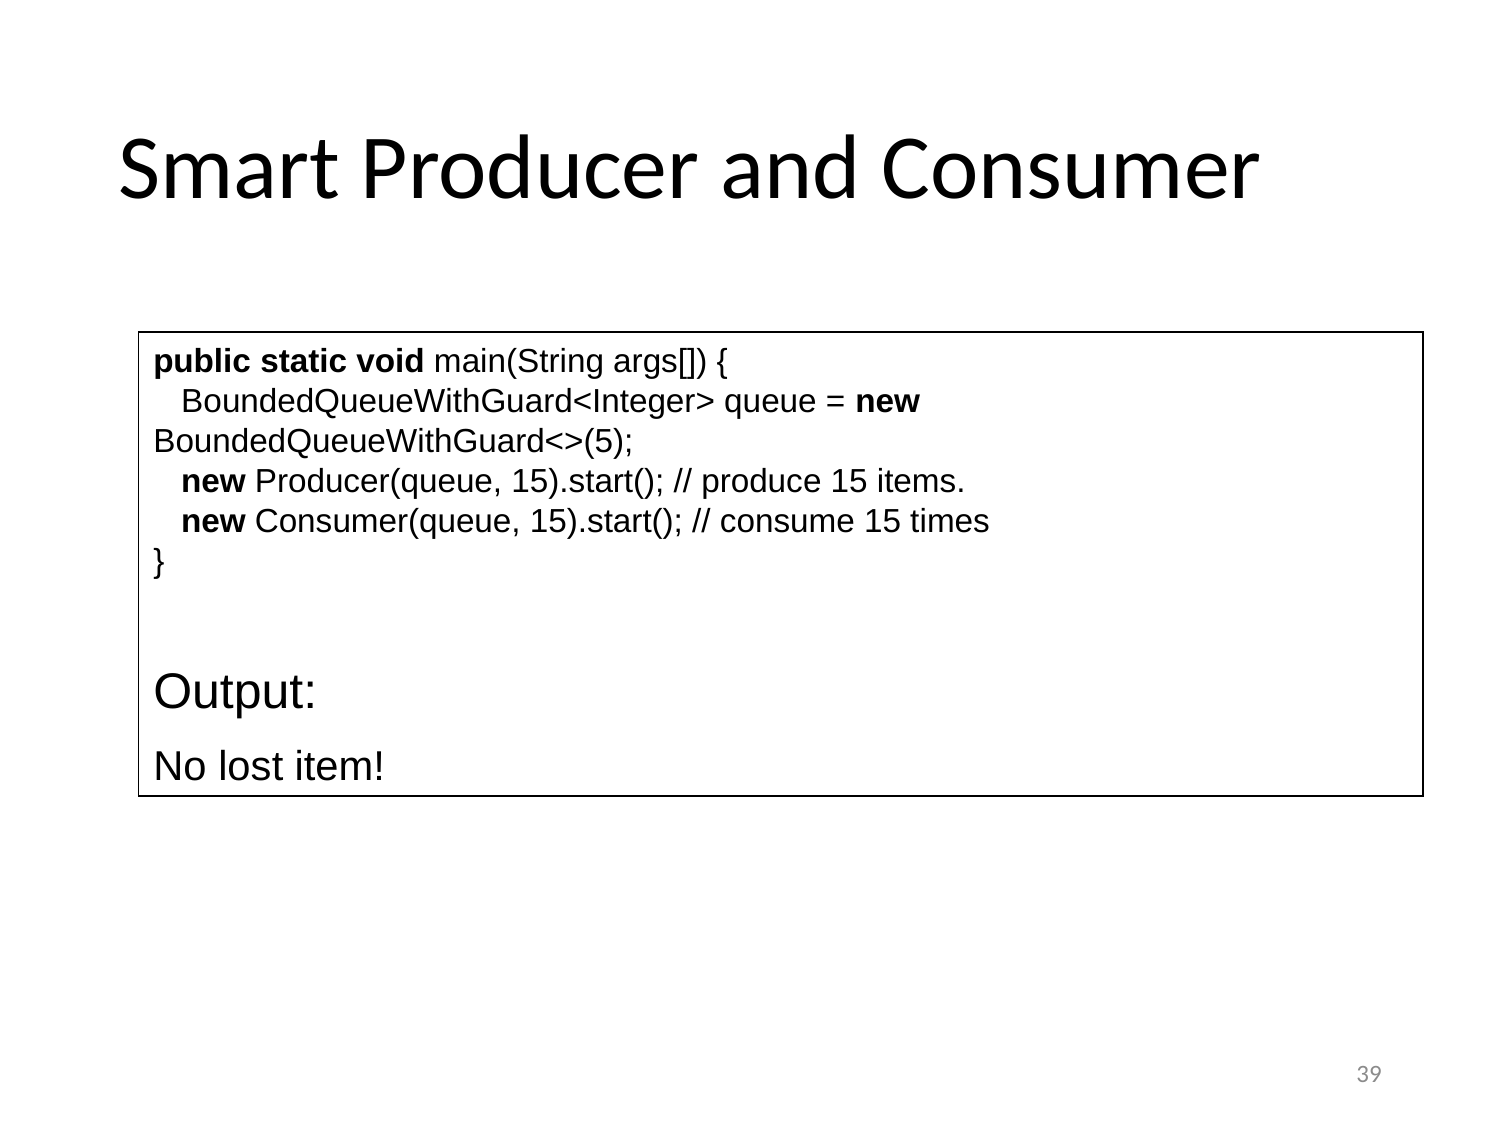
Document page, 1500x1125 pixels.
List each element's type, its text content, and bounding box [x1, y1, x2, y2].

title Smart Producer and Consumer [103, 59, 1397, 278]
text_box public static void main(String args[]) { BoundedQueueWithGuard<Integer> queue = new BoundedQueueWithGuard<>(5); new Producer(queue, 15).start(); // produce 15 items. new Consumer(queue, 15).start(); // consume 15 times } Output: No lost item! [138, 331, 1424, 796]
slide_number 39 [1059, 1042, 1397, 1103]
